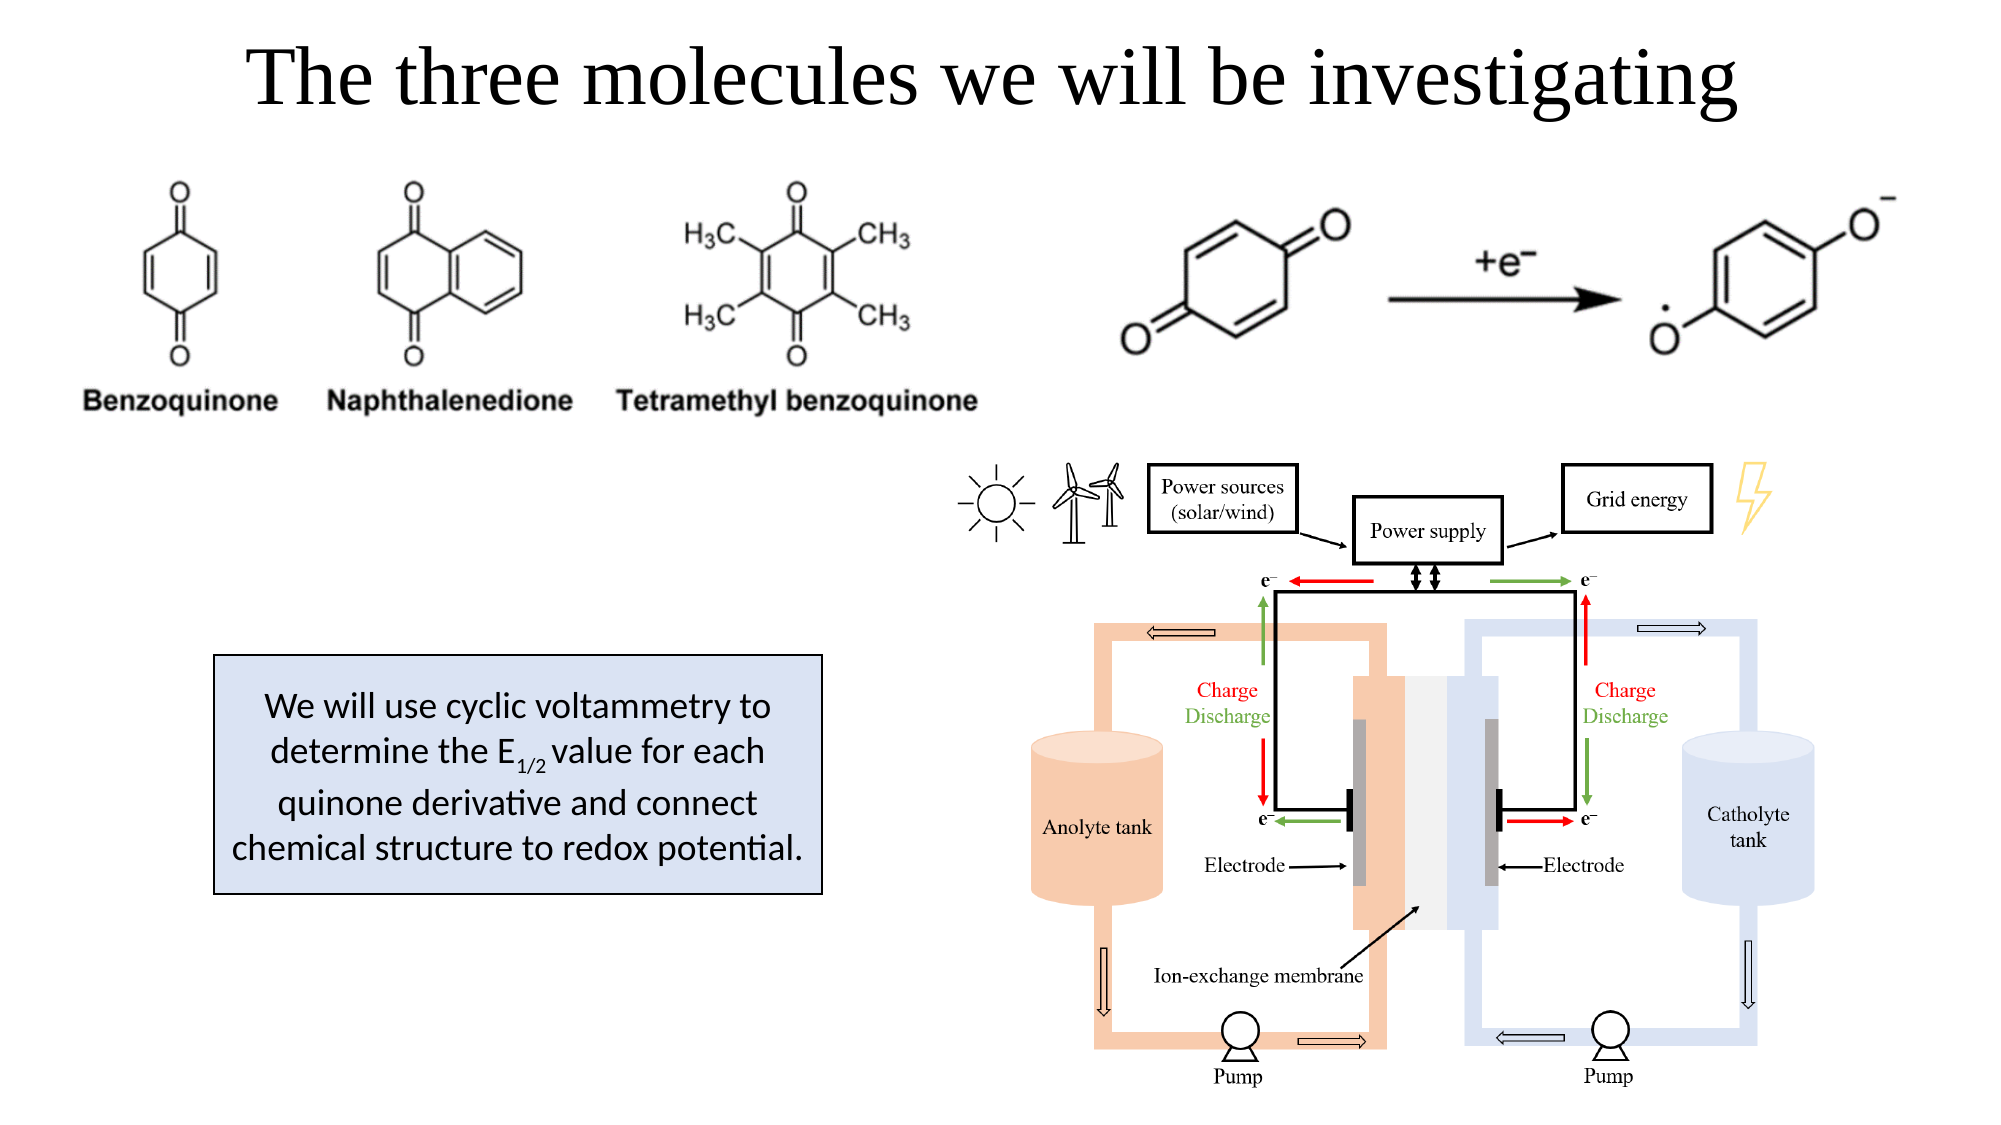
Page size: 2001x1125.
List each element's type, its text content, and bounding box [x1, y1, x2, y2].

title The three molecules we will be investigating [230, 0, 1770, 187]
text_box We will use cyclic voltammetry to determine the E1/2 value for each quinone derivative and connect chemical structure to redox potential. [213, 654, 823, 895]
picture [952, 457, 1870, 1092]
picture [1077, 137, 1929, 375]
picture [35, 135, 1000, 434]
